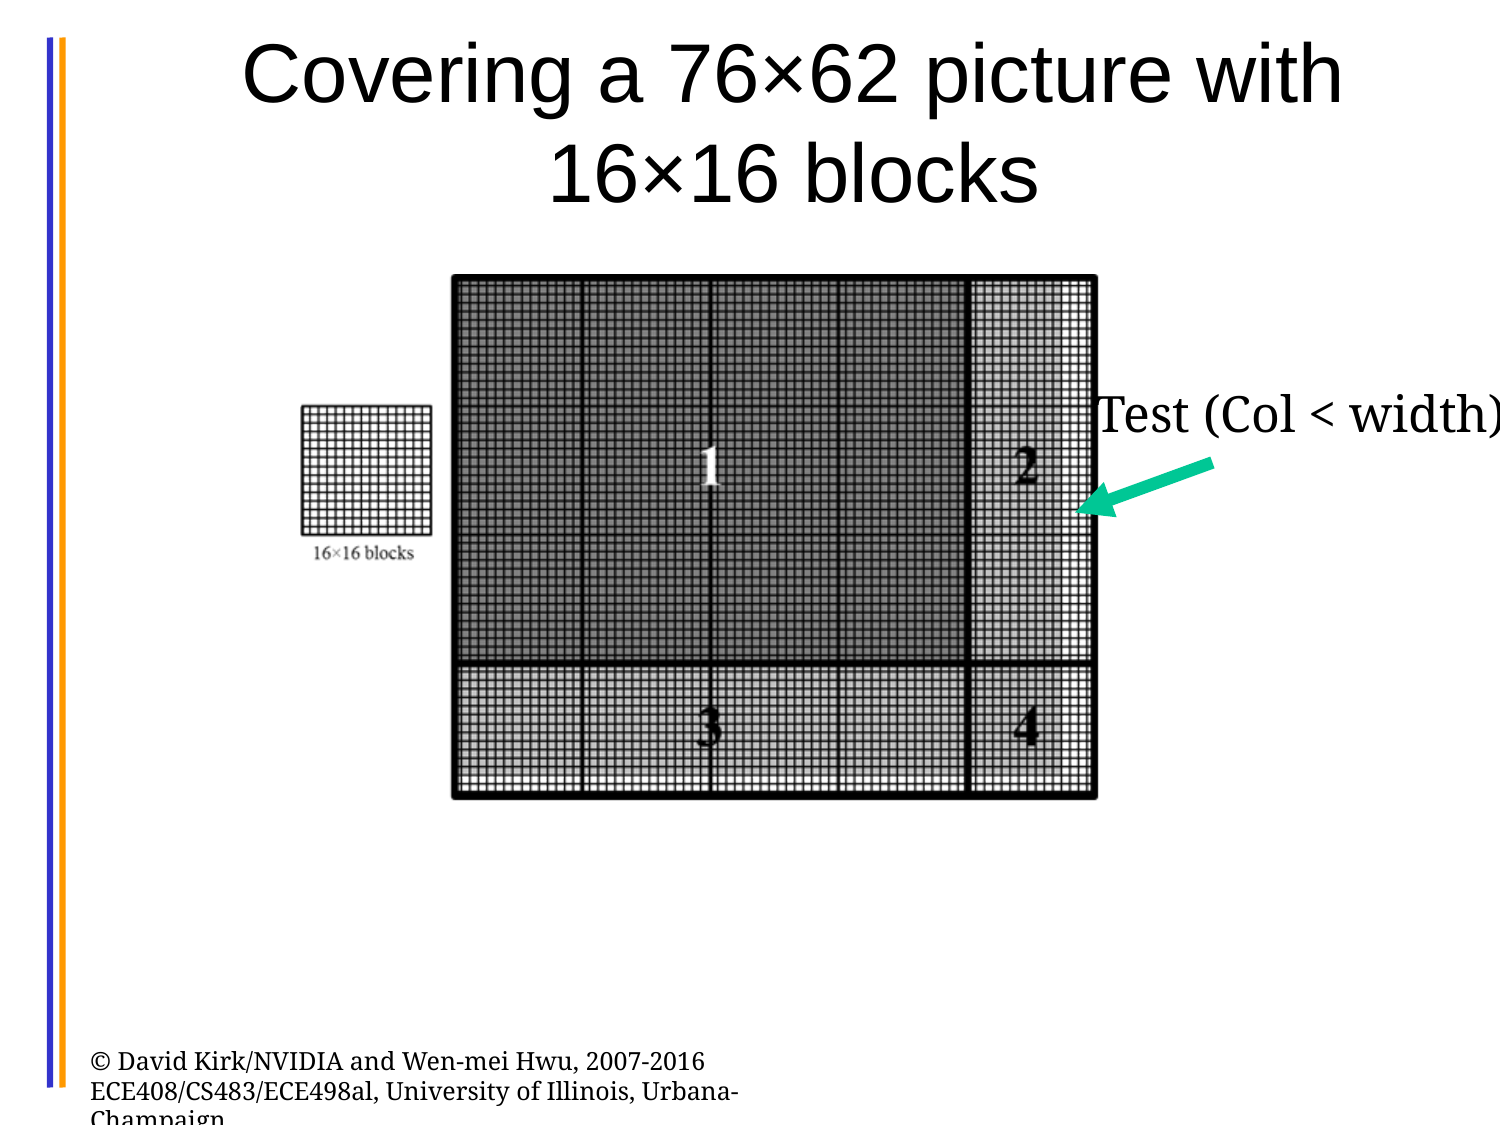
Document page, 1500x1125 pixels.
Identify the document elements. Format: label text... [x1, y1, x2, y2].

title Covering a 76×62 picture with 16×16 blocks [112, 75, 1475, 263]
picture [299, 274, 1101, 802]
text_box Test (Col < width) [1104, 374, 1500, 450]
footer © David Kirk/NVIDIA and Wen-mei Hwu, 2007-2016 ECE408/CS483/ECE498al, University of Illinois, Urbana-Champaign [74, 1037, 888, 1113]
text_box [1074, 462, 1213, 513]
